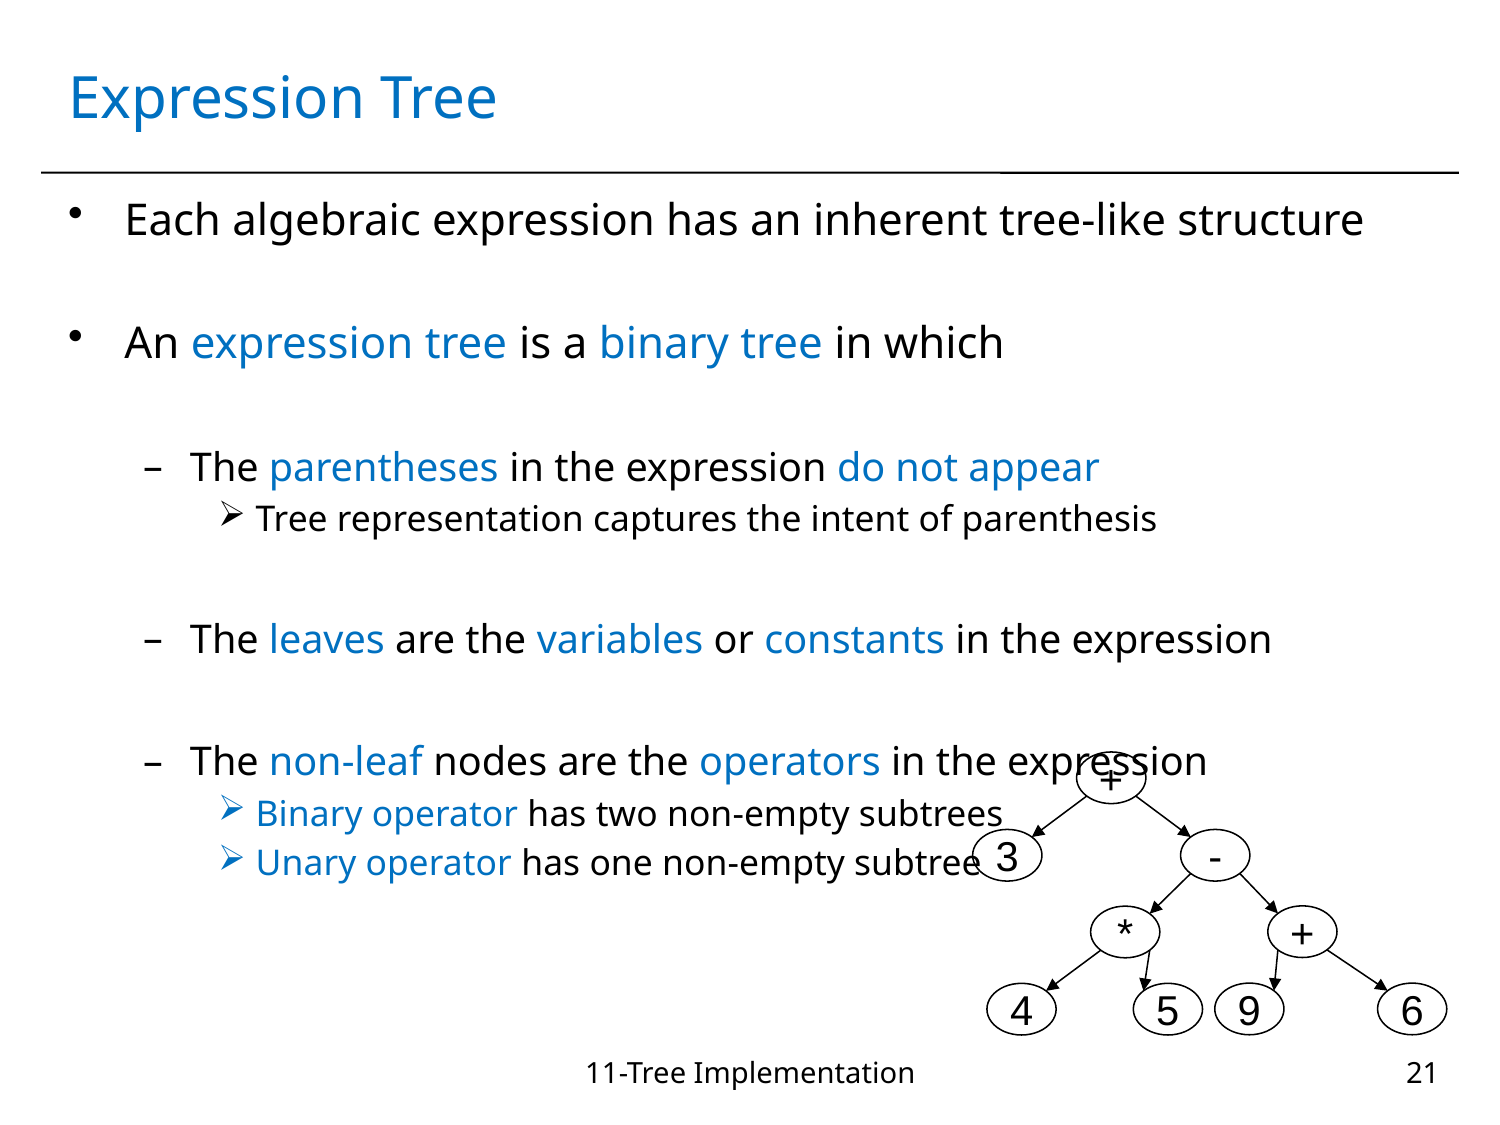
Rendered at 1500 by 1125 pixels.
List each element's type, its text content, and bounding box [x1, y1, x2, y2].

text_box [972, 751, 1448, 1036]
slide_number 21 [1104, 1046, 1455, 1125]
list Each algebraic expression has an inherent tree-like structure An expression tree is a binary tree in which The parentheses in the expression do not appear Tree representation captures the intent of parenthesis The leaves are the variables or constants in the expression The non-leaf nodes are the operators in the expression Binary operator has two non-empty subtrees Unary operator has one non-empty subtree [52, 184, 1448, 1024]
title Expression Tree [52, 30, 1448, 159]
footer 11-Tree Implementation [502, 1046, 999, 1125]
